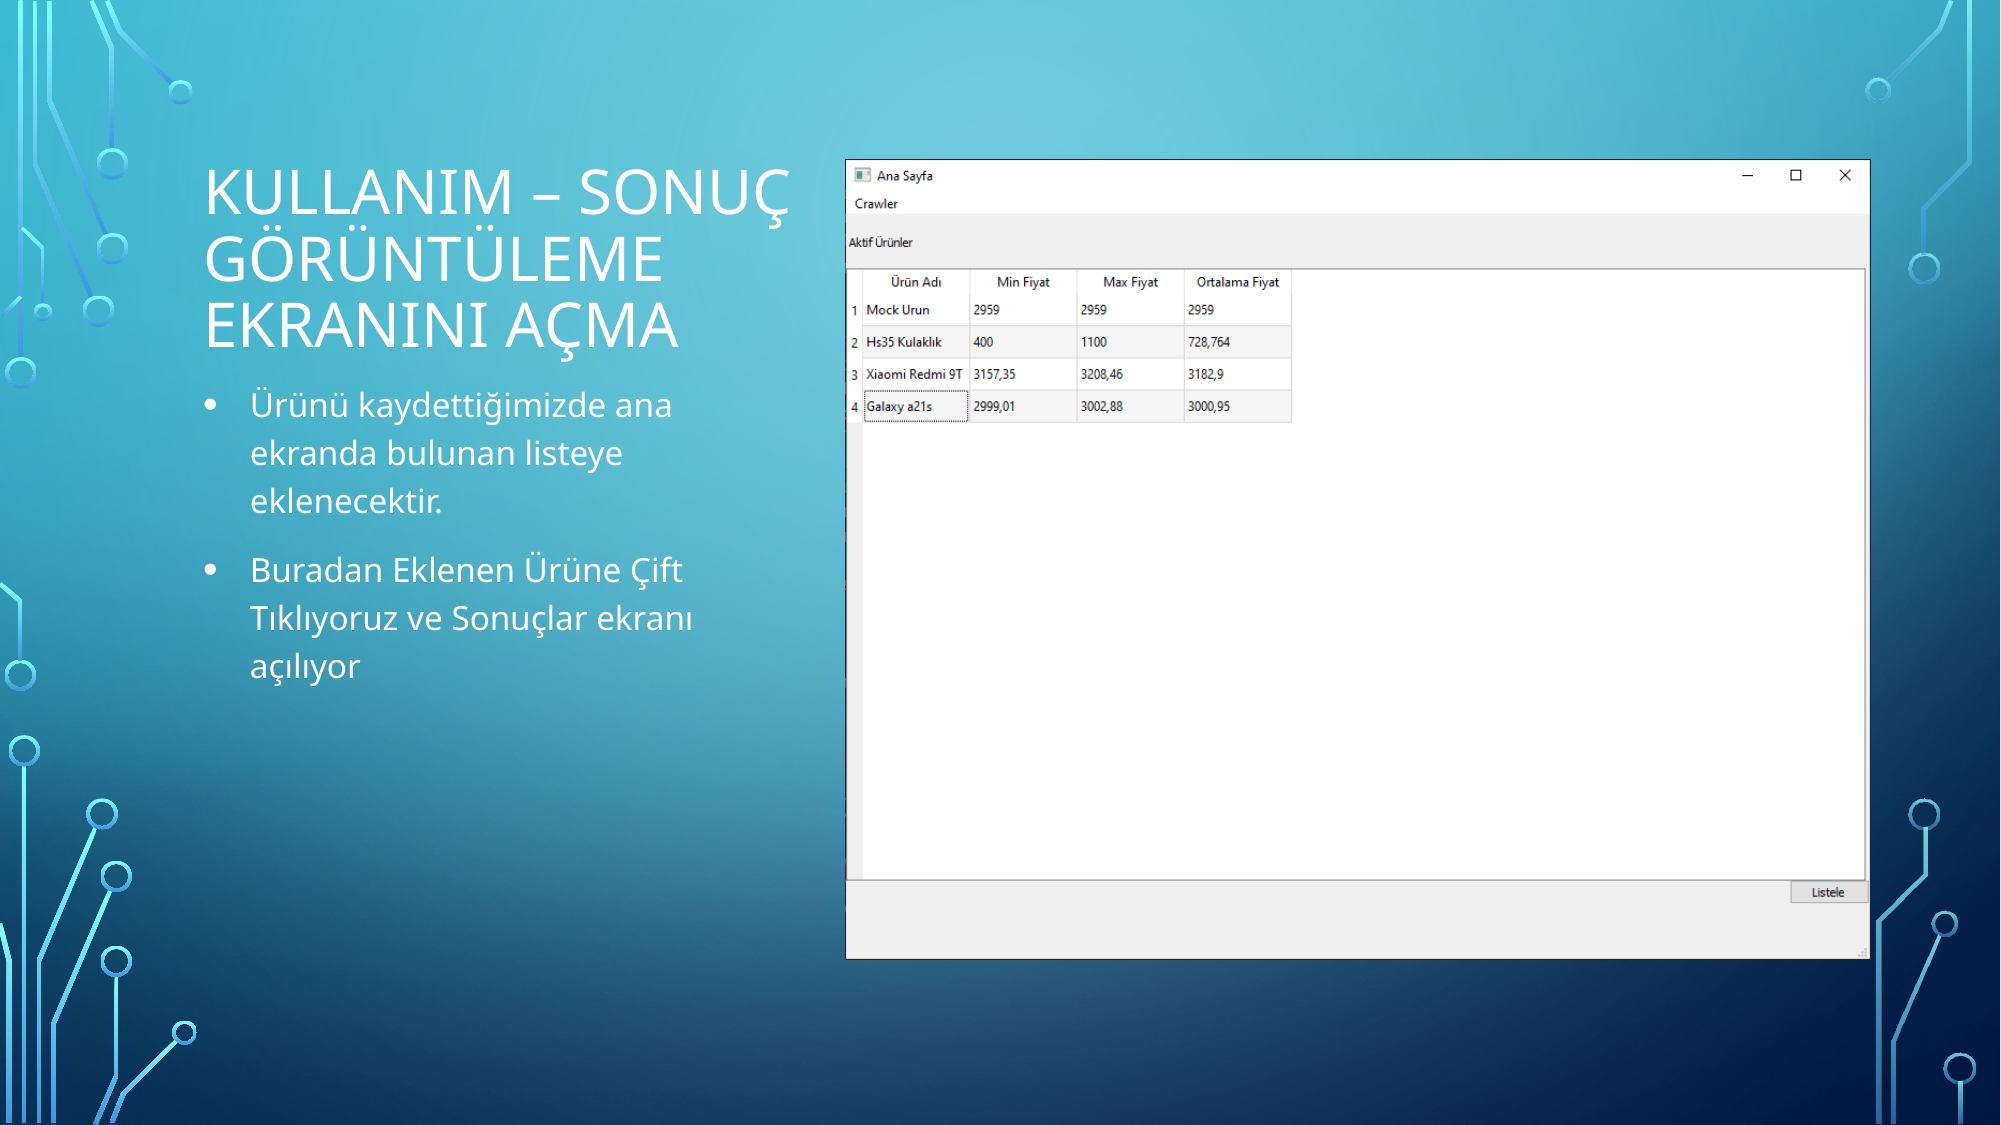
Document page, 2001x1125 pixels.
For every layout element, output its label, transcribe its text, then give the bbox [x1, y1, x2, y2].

title Kullanım – Sonuç Görüntüleme Ekranını Açma [188, 99, 821, 369]
picture [845, 158, 1872, 960]
list Ürünü kaydettiğimizde ana ekranda bulunan listeye eklenecektir. Buradan Eklenen Ürüne Çift Tıklıyoruz ve Sonuçlar ekranı açılıyor [188, 369, 821, 950]
